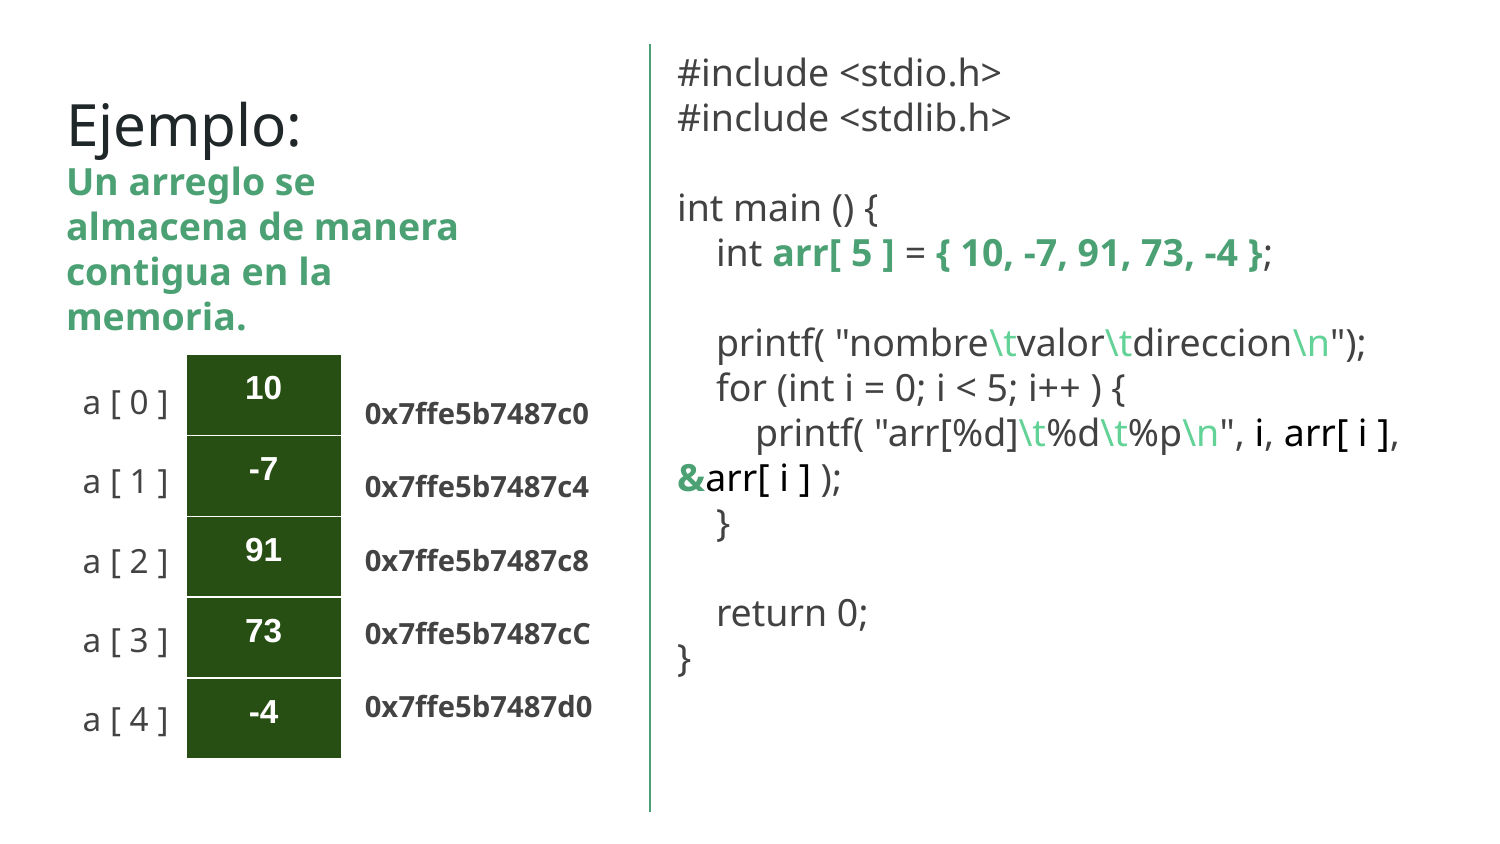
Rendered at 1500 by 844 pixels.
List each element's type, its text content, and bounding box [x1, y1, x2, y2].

table_cell -7 [187, 436, 341, 516]
table_cell 91 [187, 517, 341, 596]
list #include <stdio.h> #include <stdlib.h> int main () { int arr[ 5 ] = { 10, -7, 91, 73, -4 }; printf( "nombre\tvalor\tdireccion\n"); for (int i = 0; i < 5; i++ ) { printf( "arr[%d]\t%d\t%p\n", i, arr[ i ], &arr[ i ] ); } return 0; } [662, 33, 1492, 822]
table_header 10 [187, 355, 341, 435]
table_cell -4 [187, 679, 341, 758]
table_cell 73 [187, 598, 341, 677]
list a [ 0 ] a [ 1 ] a [ 2 ] a [ 3 ] a [ 4 ] [67, 354, 185, 760]
list 0x7ffe5b7487c0 0x7ffe5b7487c4 0x7ffe5b7487c8 0x7ffe5b7487cC 0x7ffe5b7487d0 [349, 354, 623, 760]
title Ejemplo: Un arreglo se almacena de manera contigua en la memoria. [51, 72, 503, 299]
